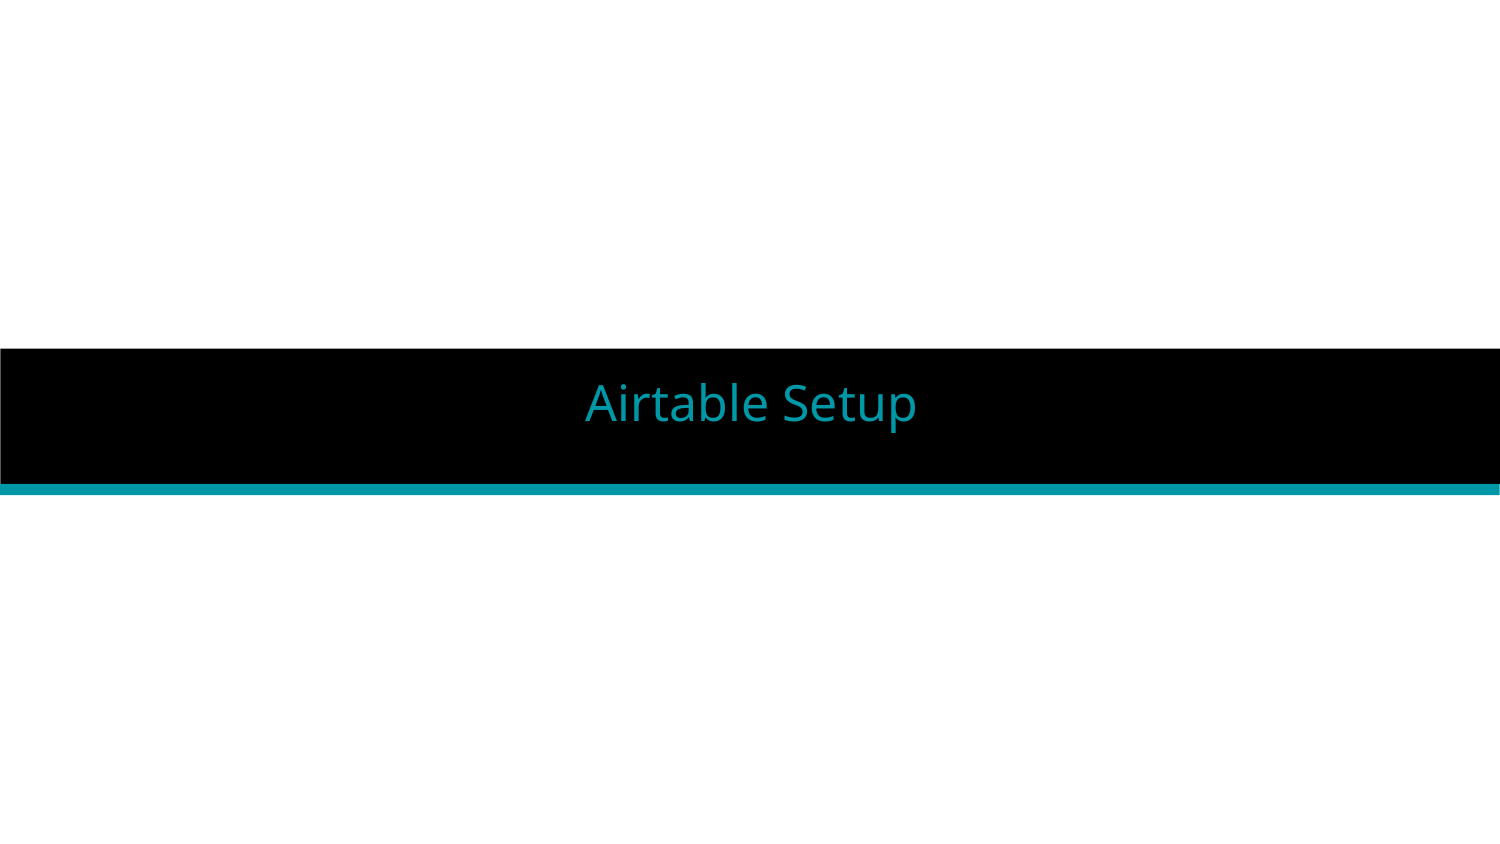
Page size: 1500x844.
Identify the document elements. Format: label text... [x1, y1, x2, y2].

text_box Airtable Setup [32, 356, 1472, 436]
text_box [0, 483, 1500, 496]
text_box [0, 348, 1500, 483]
